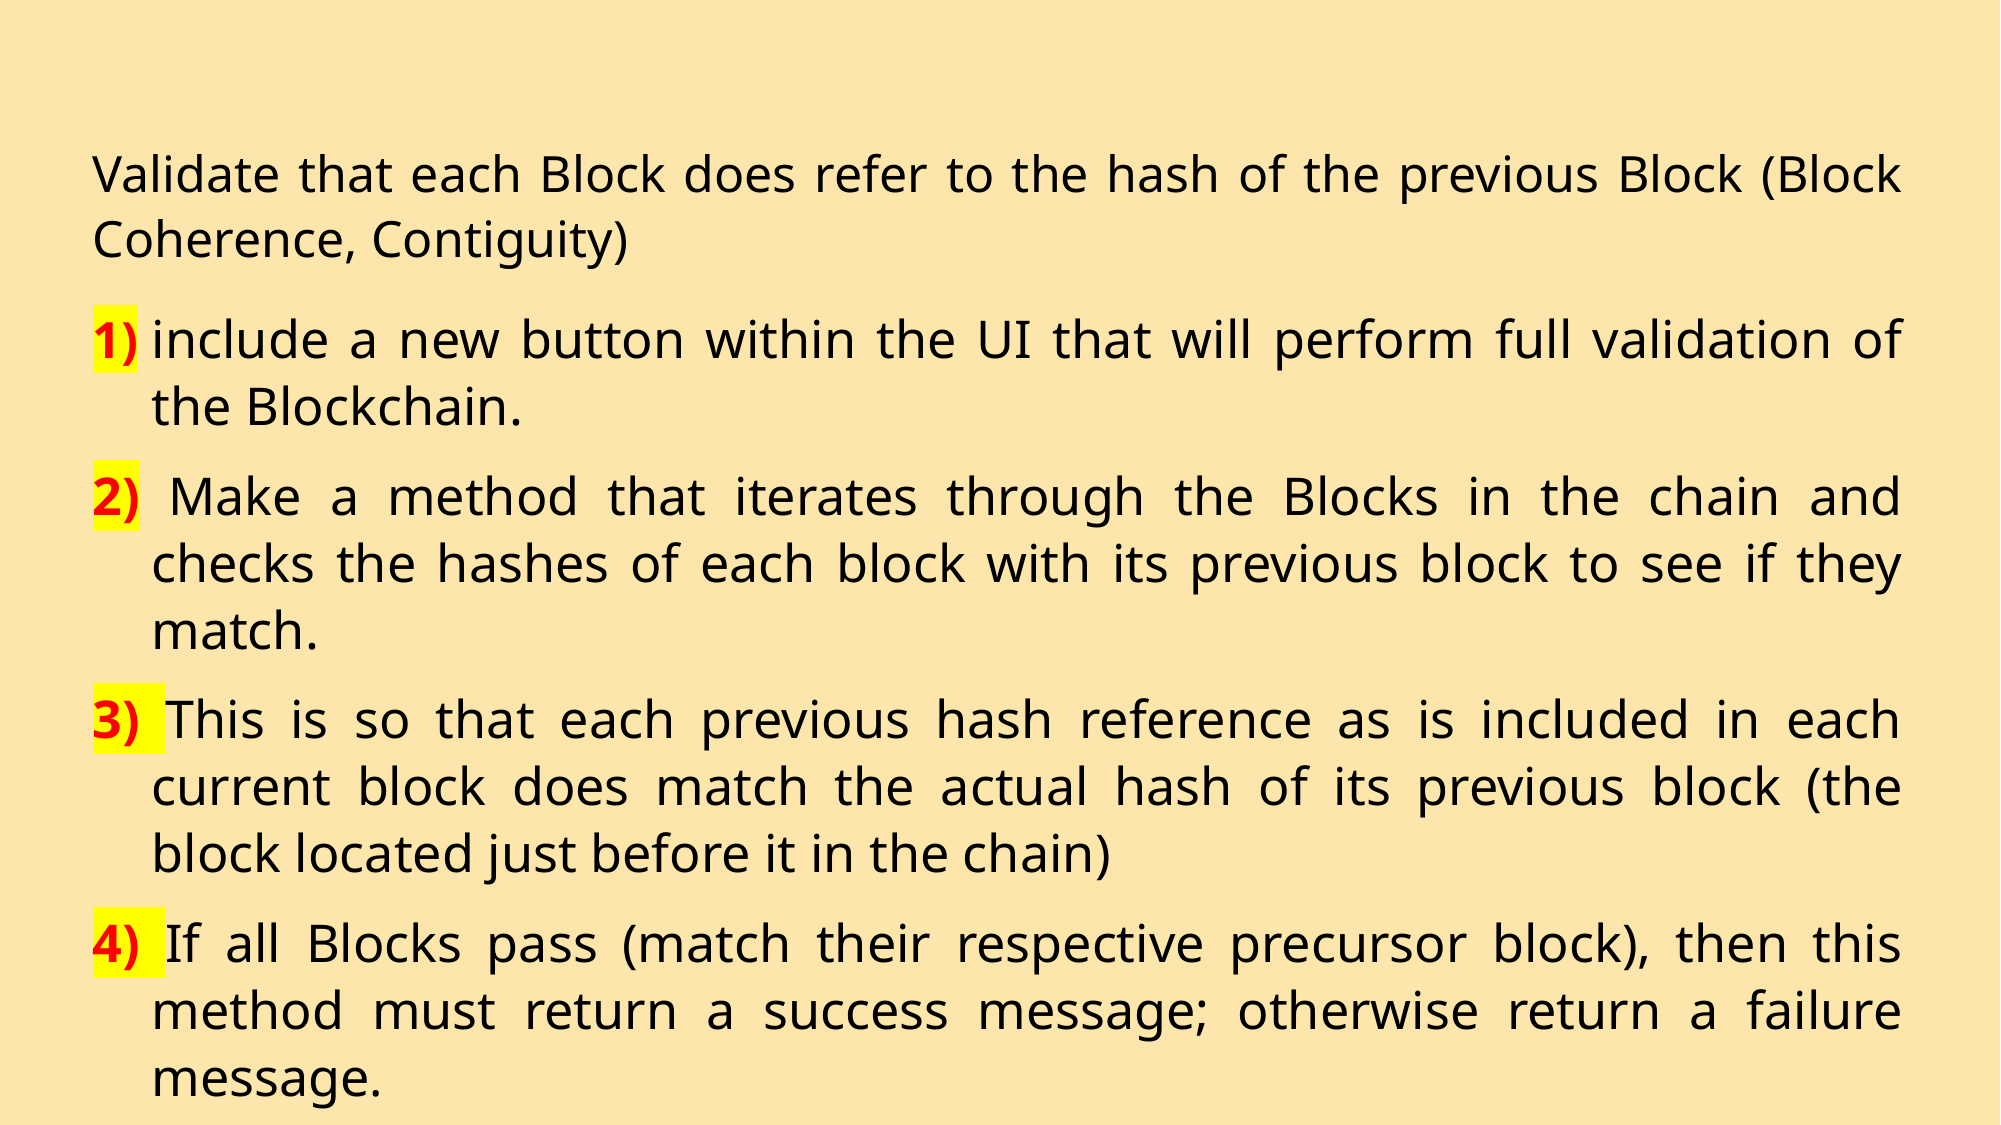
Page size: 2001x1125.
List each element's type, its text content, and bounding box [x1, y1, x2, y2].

list Validate that each Block does refer to the hash of the previous Block (Block Coherence, Contiguity) 1) include a new button within the UI that will perform full validation of the Blockchain. 2) Make a method that iterates through the Blocks in the chain and checks the hashes of each block with its previous block to see if they match. 3) This is so that each previous hash reference as is included in each current block does match the actual hash of its previous block (the block located just before it in the chain) 4) If all Blocks pass (match their respective precursor block), then this method must return a success message; otherwise return a failure message. [92, 138, 1904, 1047]
